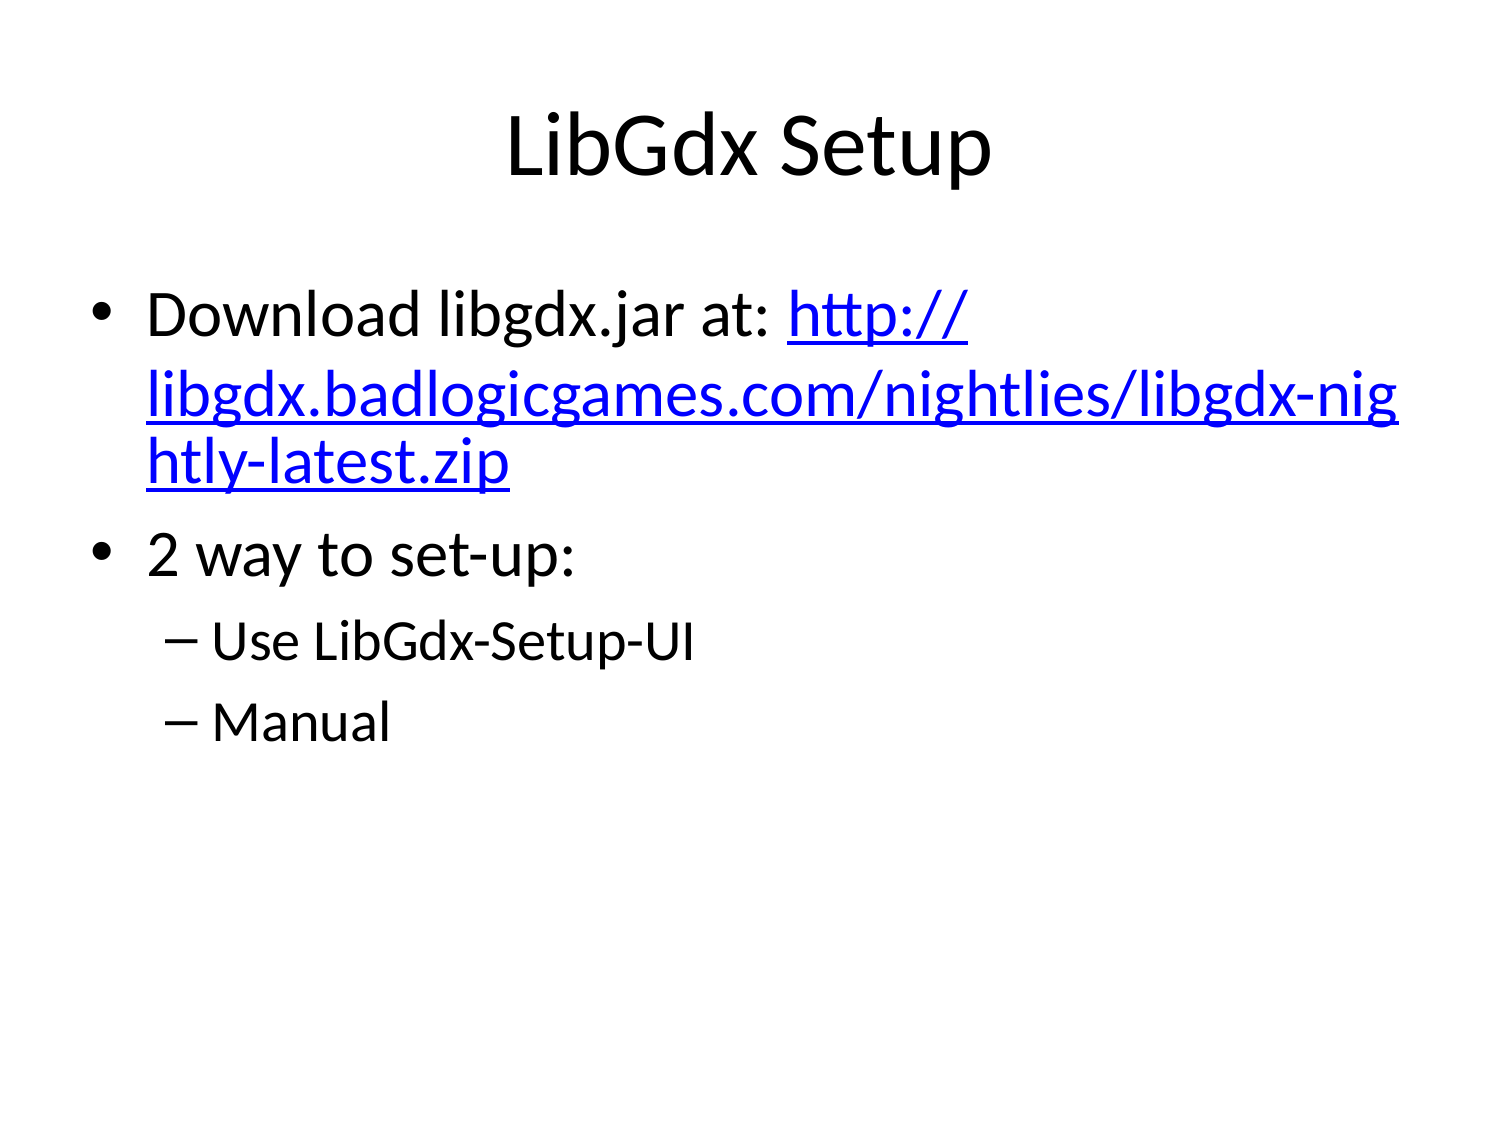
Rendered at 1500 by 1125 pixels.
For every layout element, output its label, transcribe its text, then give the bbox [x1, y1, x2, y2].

title LibGdx Setup [75, 45, 1425, 233]
list Download libgdx.jar at: http://libgdx.badlogicgames.com/nightlies/libgdx-nightly-latest.zip 2 way to set-up: Use LibGdx-Setup-UI Manual [75, 262, 1425, 1005]
